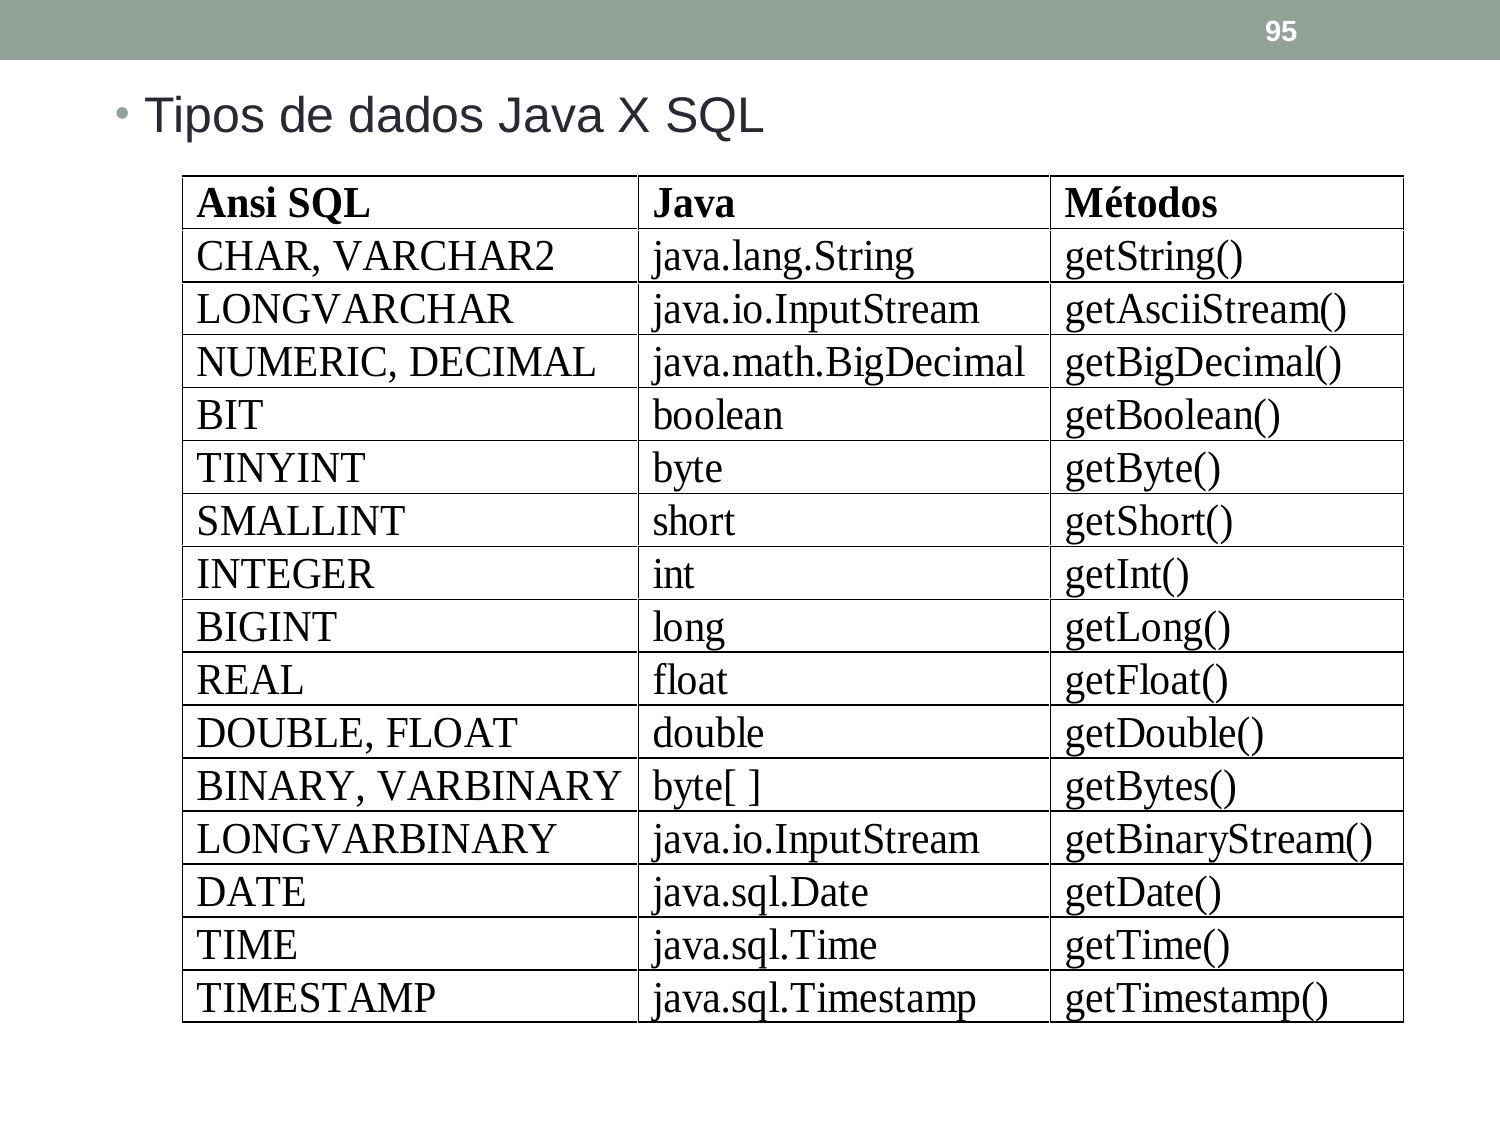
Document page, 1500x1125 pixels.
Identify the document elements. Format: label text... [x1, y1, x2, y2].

list Tipos de dados Java X SQL [99, 75, 1375, 175]
slide_number 95 [1250, 3, 1425, 57]
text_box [137, 174, 1438, 1076]
